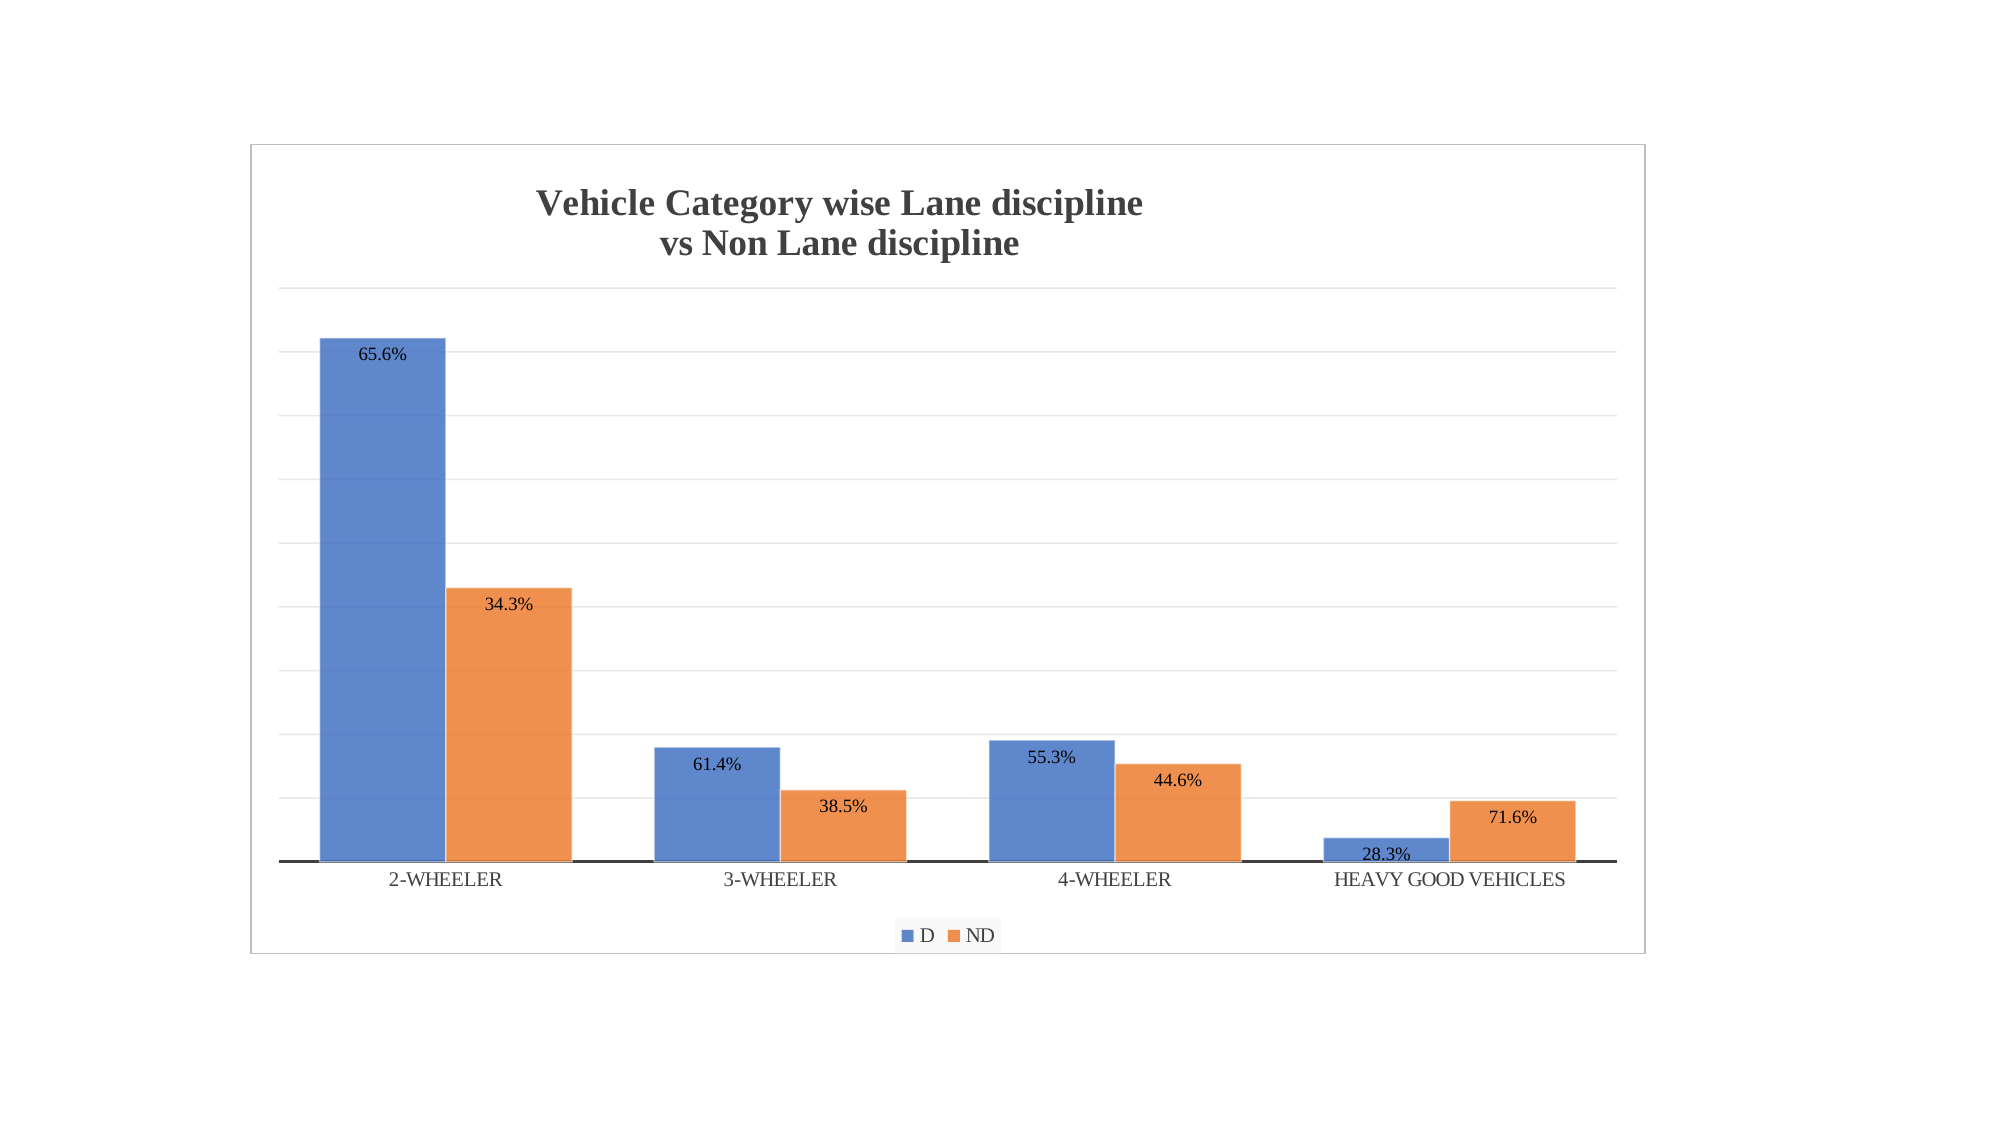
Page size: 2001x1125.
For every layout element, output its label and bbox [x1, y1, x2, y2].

chart [249, 143, 1646, 955]
